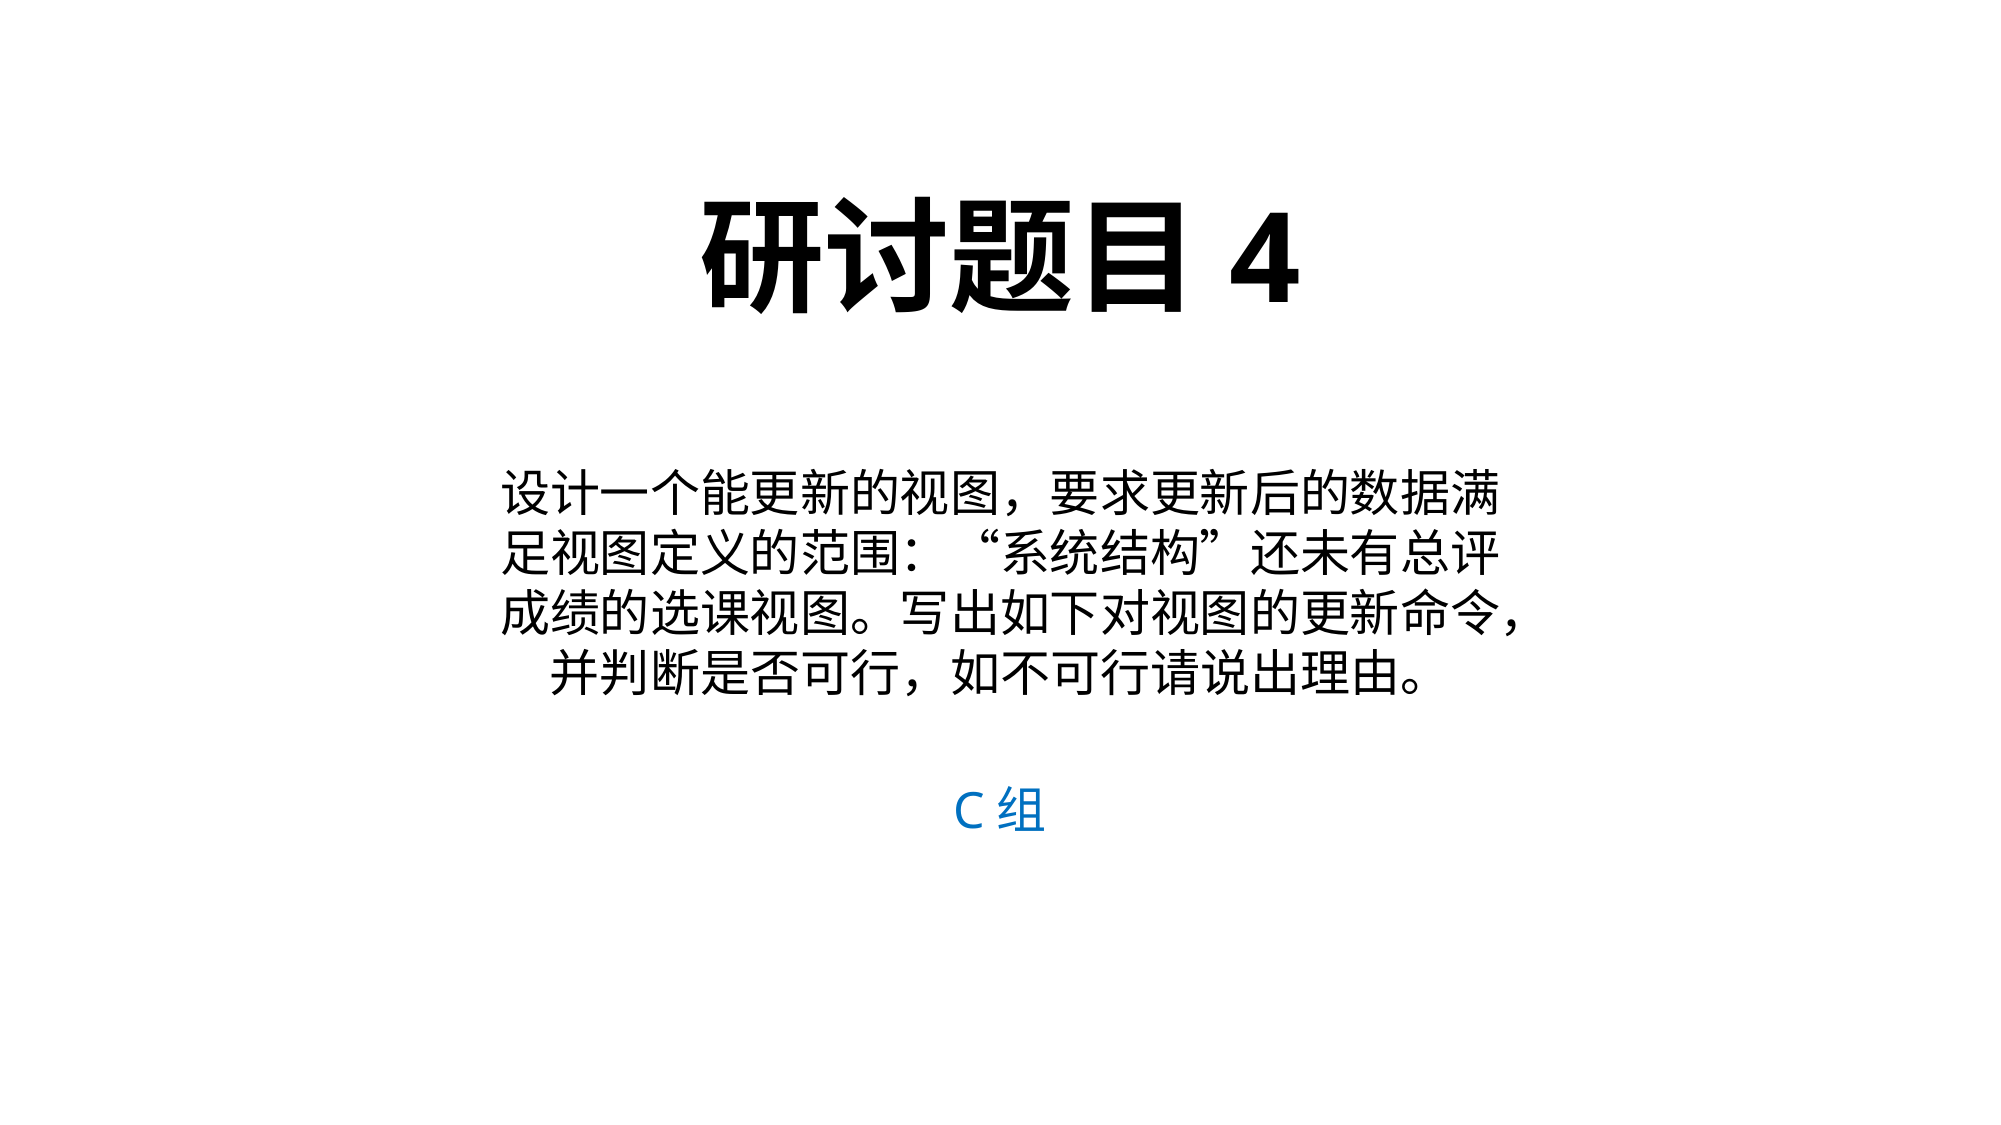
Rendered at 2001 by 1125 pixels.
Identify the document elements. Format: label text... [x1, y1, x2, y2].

text_box 研讨题目4 [612, 169, 1387, 335]
text_box 设计一个能更新的视图，要求更新后的数据满足视图定义的范围：“系统结构”还未有总评成绩的选课视图。写出如下对视图的更新命令，并判断是否可行，如不可行请说出理由。 [461, 453, 1538, 709]
text_box C组 [701, 770, 1298, 846]
